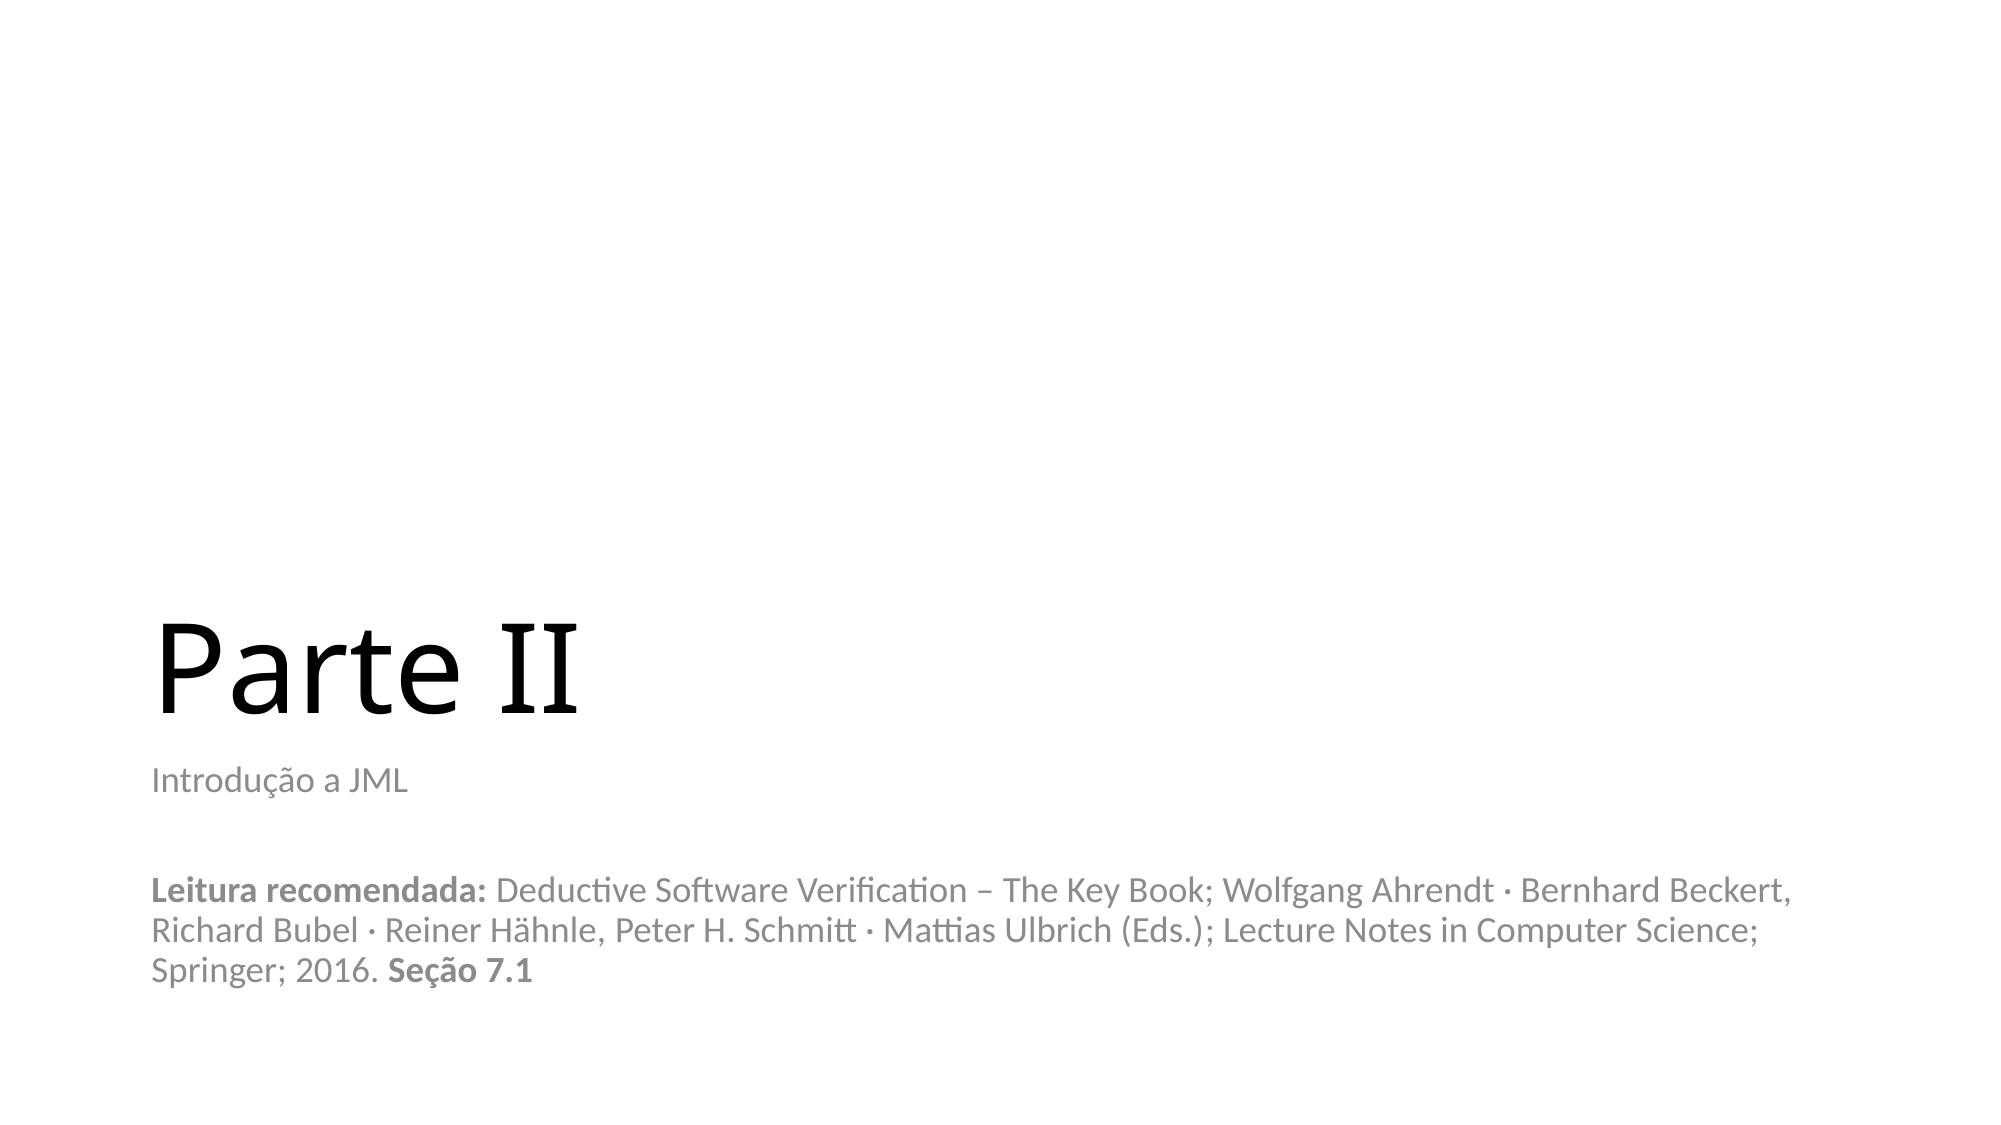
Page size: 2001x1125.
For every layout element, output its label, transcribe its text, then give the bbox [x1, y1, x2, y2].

title Parte II [136, 280, 1862, 749]
list Introdução a JML Leitura recomendada: Deductive Software Verification – The Key Book; Wolfgang Ahrendt · Bernhard Beckert, Richard Bubel · Reiner Hähnle, Peter H. Schmitt · Mattias Ulbrich (Eds.); Lecture Notes in Computer Science; Springer; 2016. Seção 7.1 [136, 752, 1862, 999]
